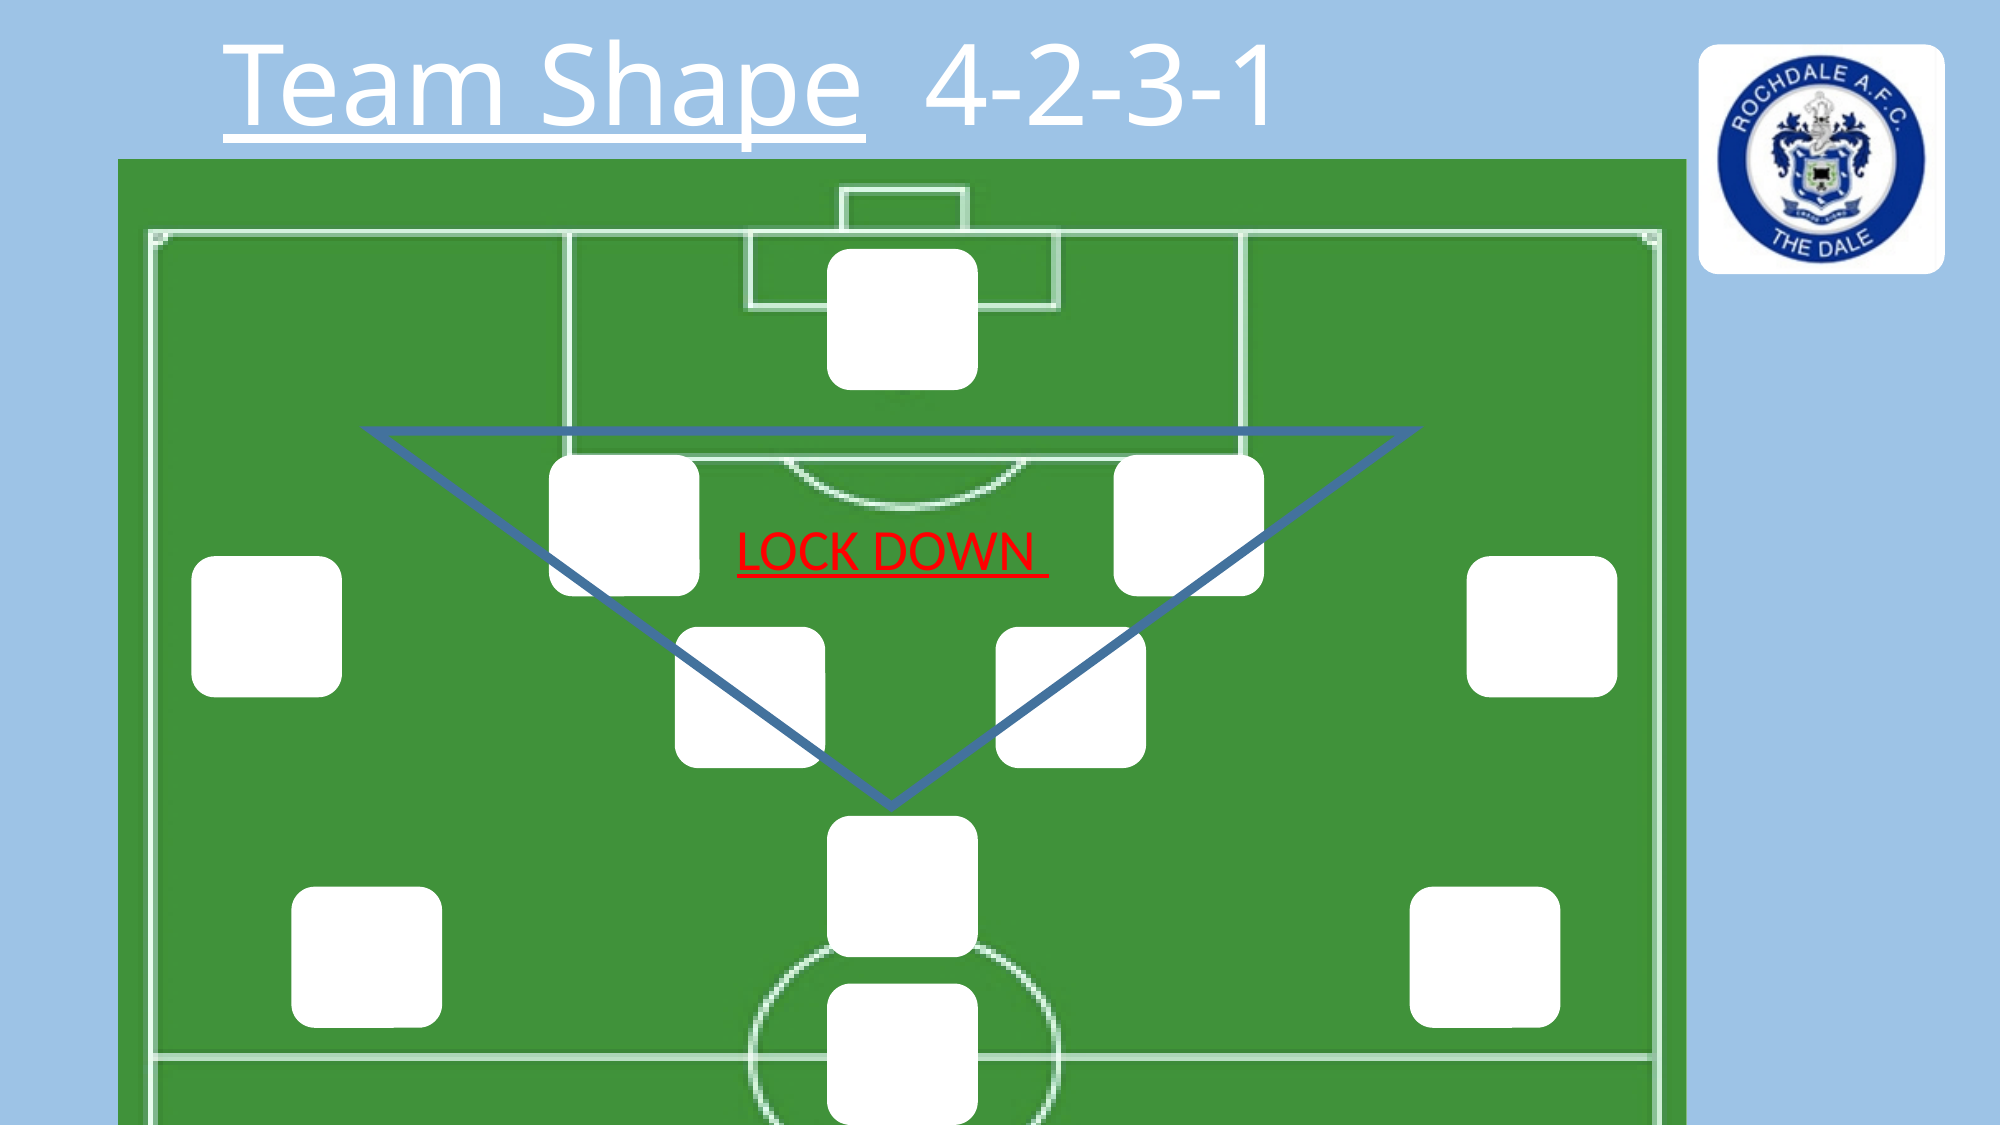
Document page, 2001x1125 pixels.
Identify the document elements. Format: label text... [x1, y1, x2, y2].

picture [118, 159, 1687, 1125]
title Team Shape 4-2-3-1 [207, 0, 1409, 159]
picture [1698, 44, 1945, 275]
